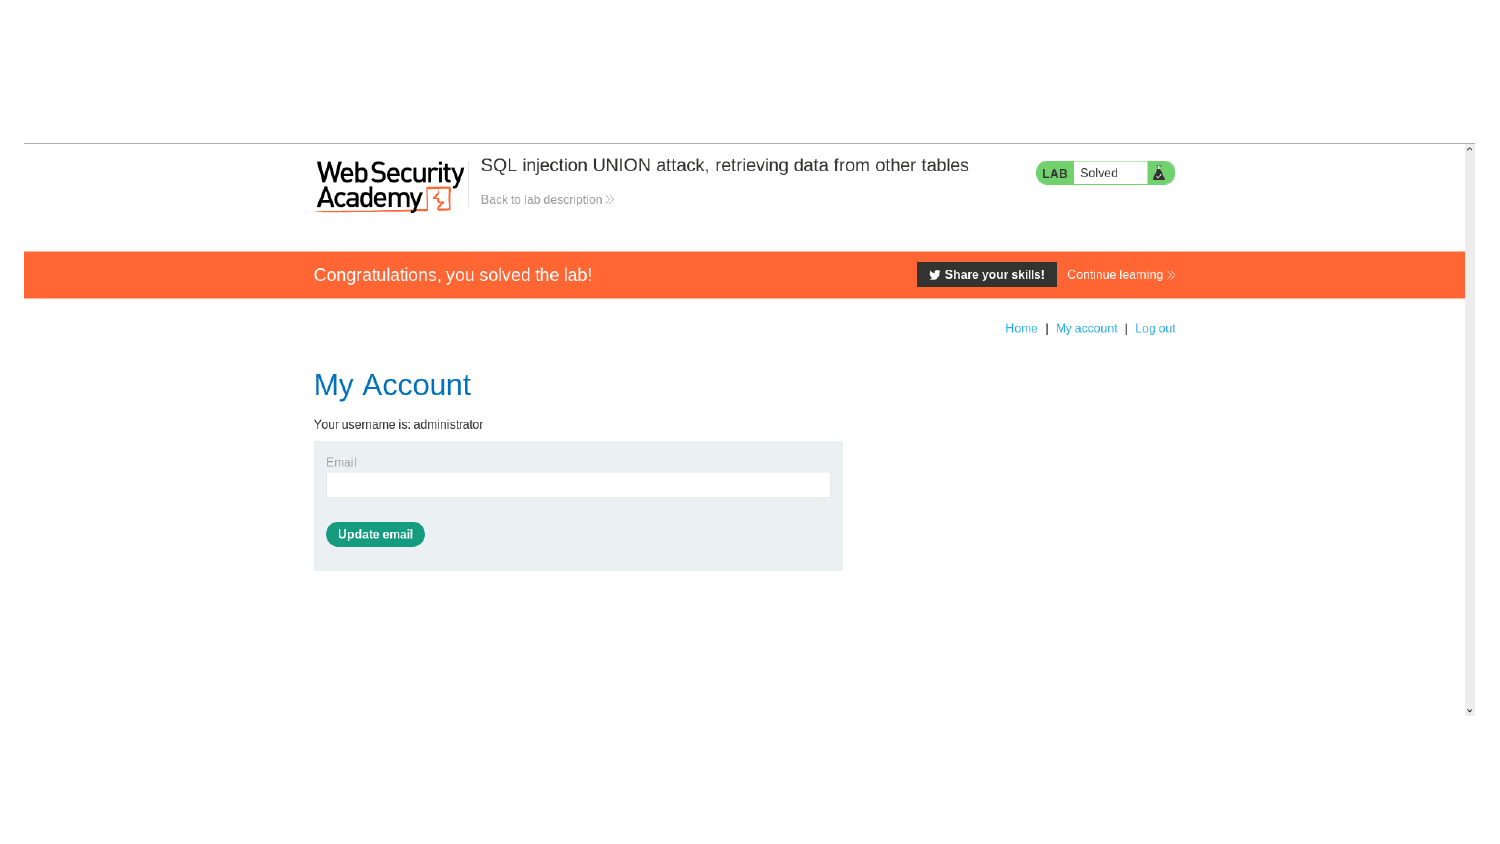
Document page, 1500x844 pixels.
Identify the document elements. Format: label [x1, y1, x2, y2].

picture [15, 142, 1476, 716]
